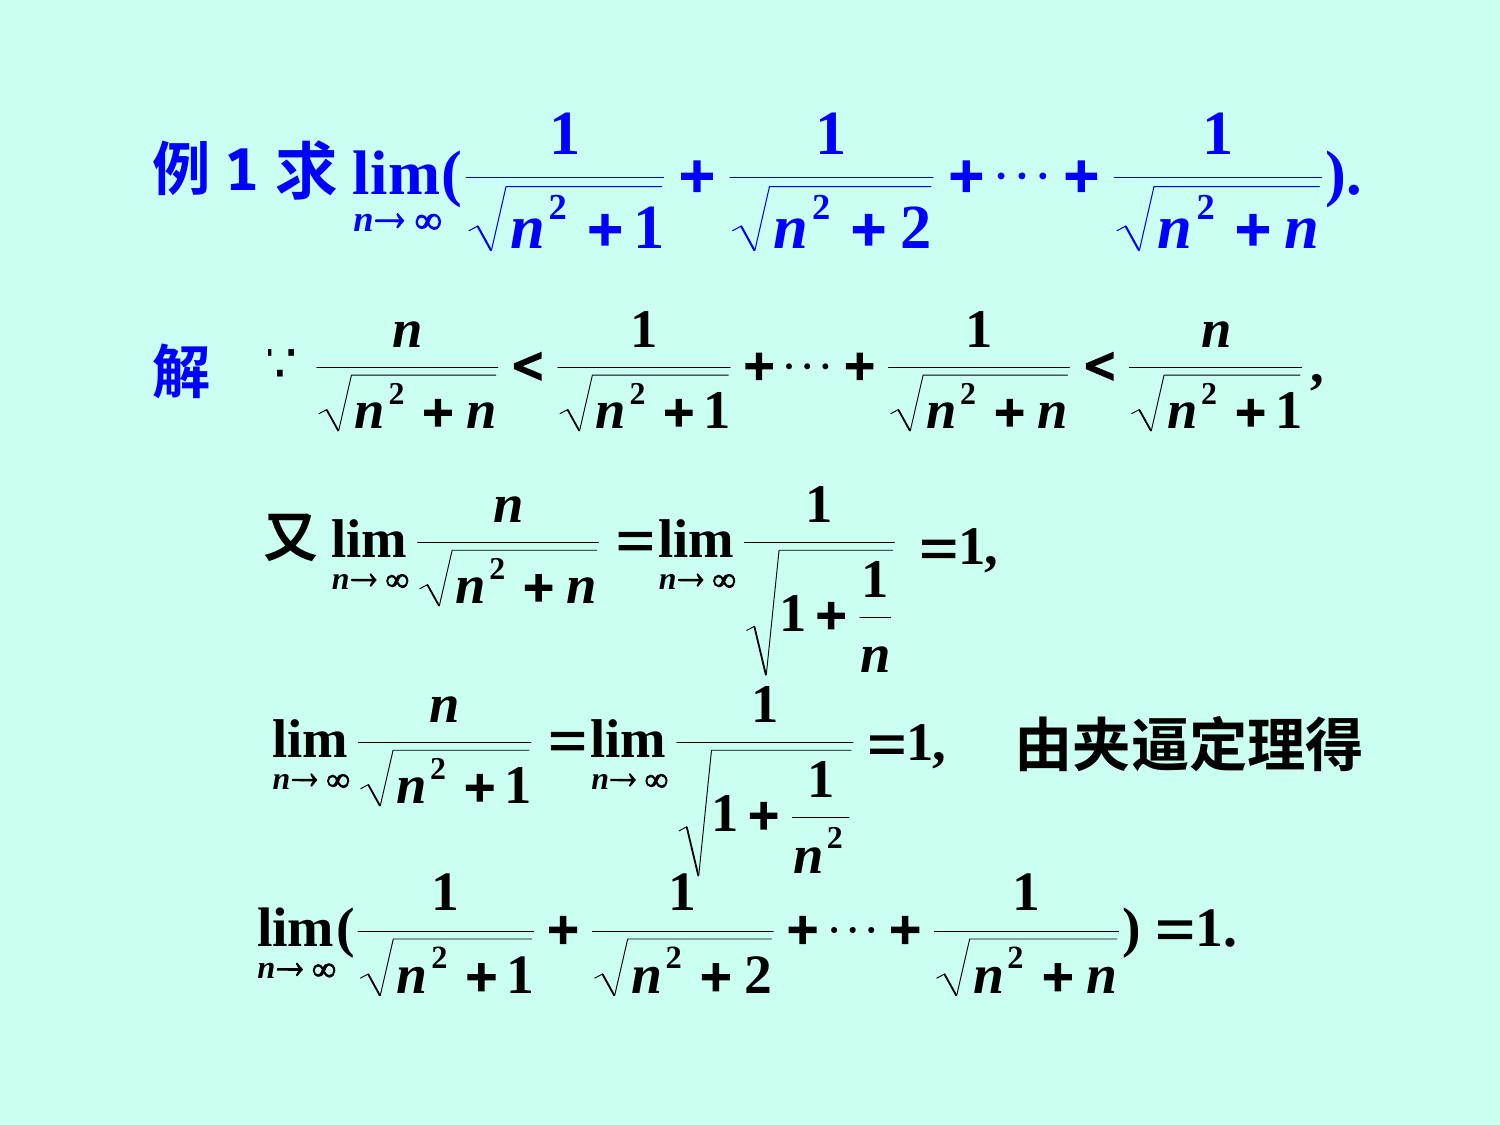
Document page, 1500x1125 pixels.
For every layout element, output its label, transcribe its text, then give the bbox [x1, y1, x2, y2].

text_box 解 [137, 327, 250, 413]
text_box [862, 718, 949, 776]
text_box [253, 674, 857, 862]
text_box 由夹逼定理得 [999, 700, 1438, 785]
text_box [262, 475, 899, 680]
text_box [267, 299, 1326, 436]
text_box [914, 522, 1001, 580]
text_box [253, 862, 1238, 1001]
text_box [137, 100, 1363, 255]
